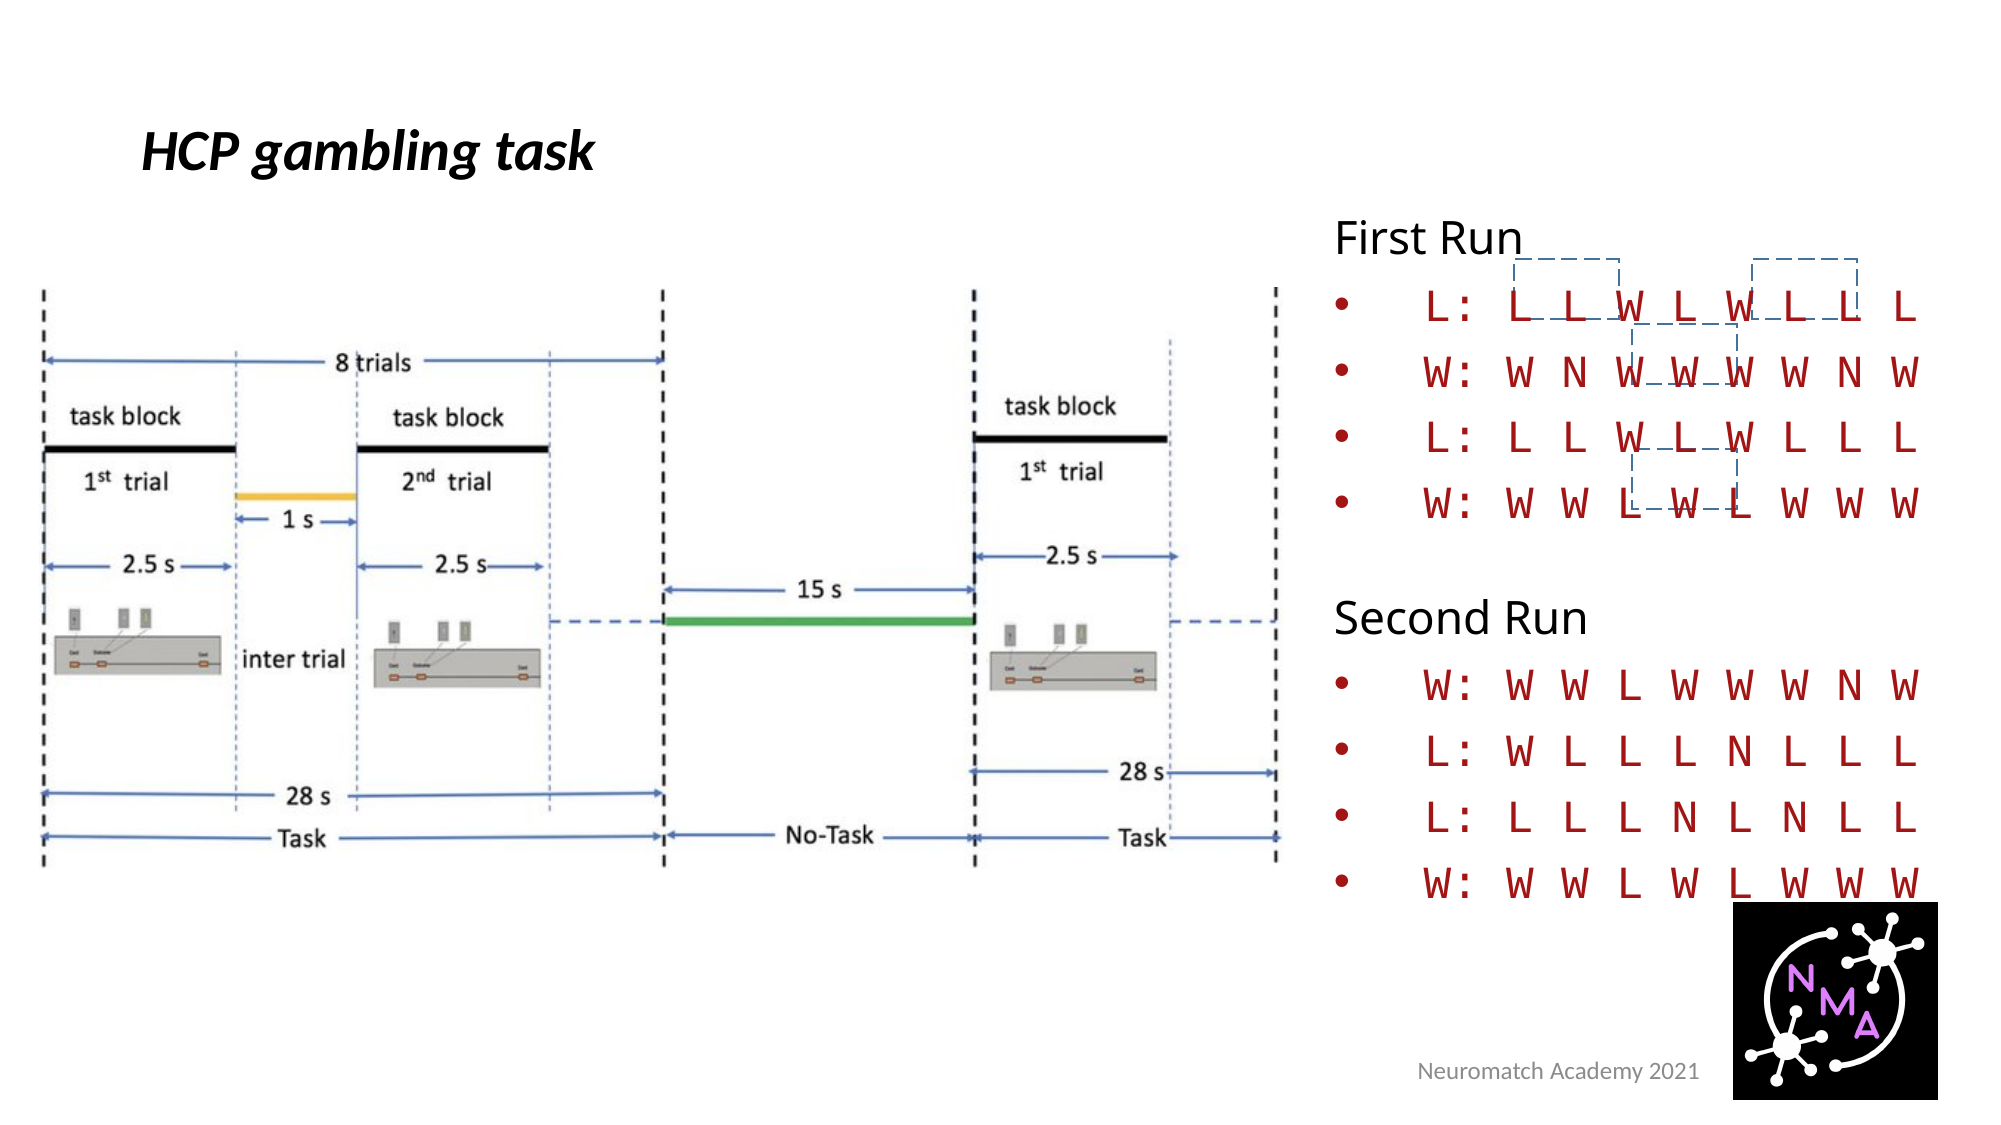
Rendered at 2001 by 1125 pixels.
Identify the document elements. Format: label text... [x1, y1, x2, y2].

picture [1733, 902, 1938, 1100]
text_box Neuromatch Academy 2021 [1221, 1039, 1733, 1100]
title HCP gambling task [126, 42, 772, 261]
list First Run L: L L W L W L L L W: W N W W W W N W L: L L W L W L L L W: W W L W L W W W Second Run W: W W L W W W N W L: W L L L N L L L L: L L L N L N L L W: W W L W L W W W [1318, 207, 2000, 922]
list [38, 287, 1286, 869]
